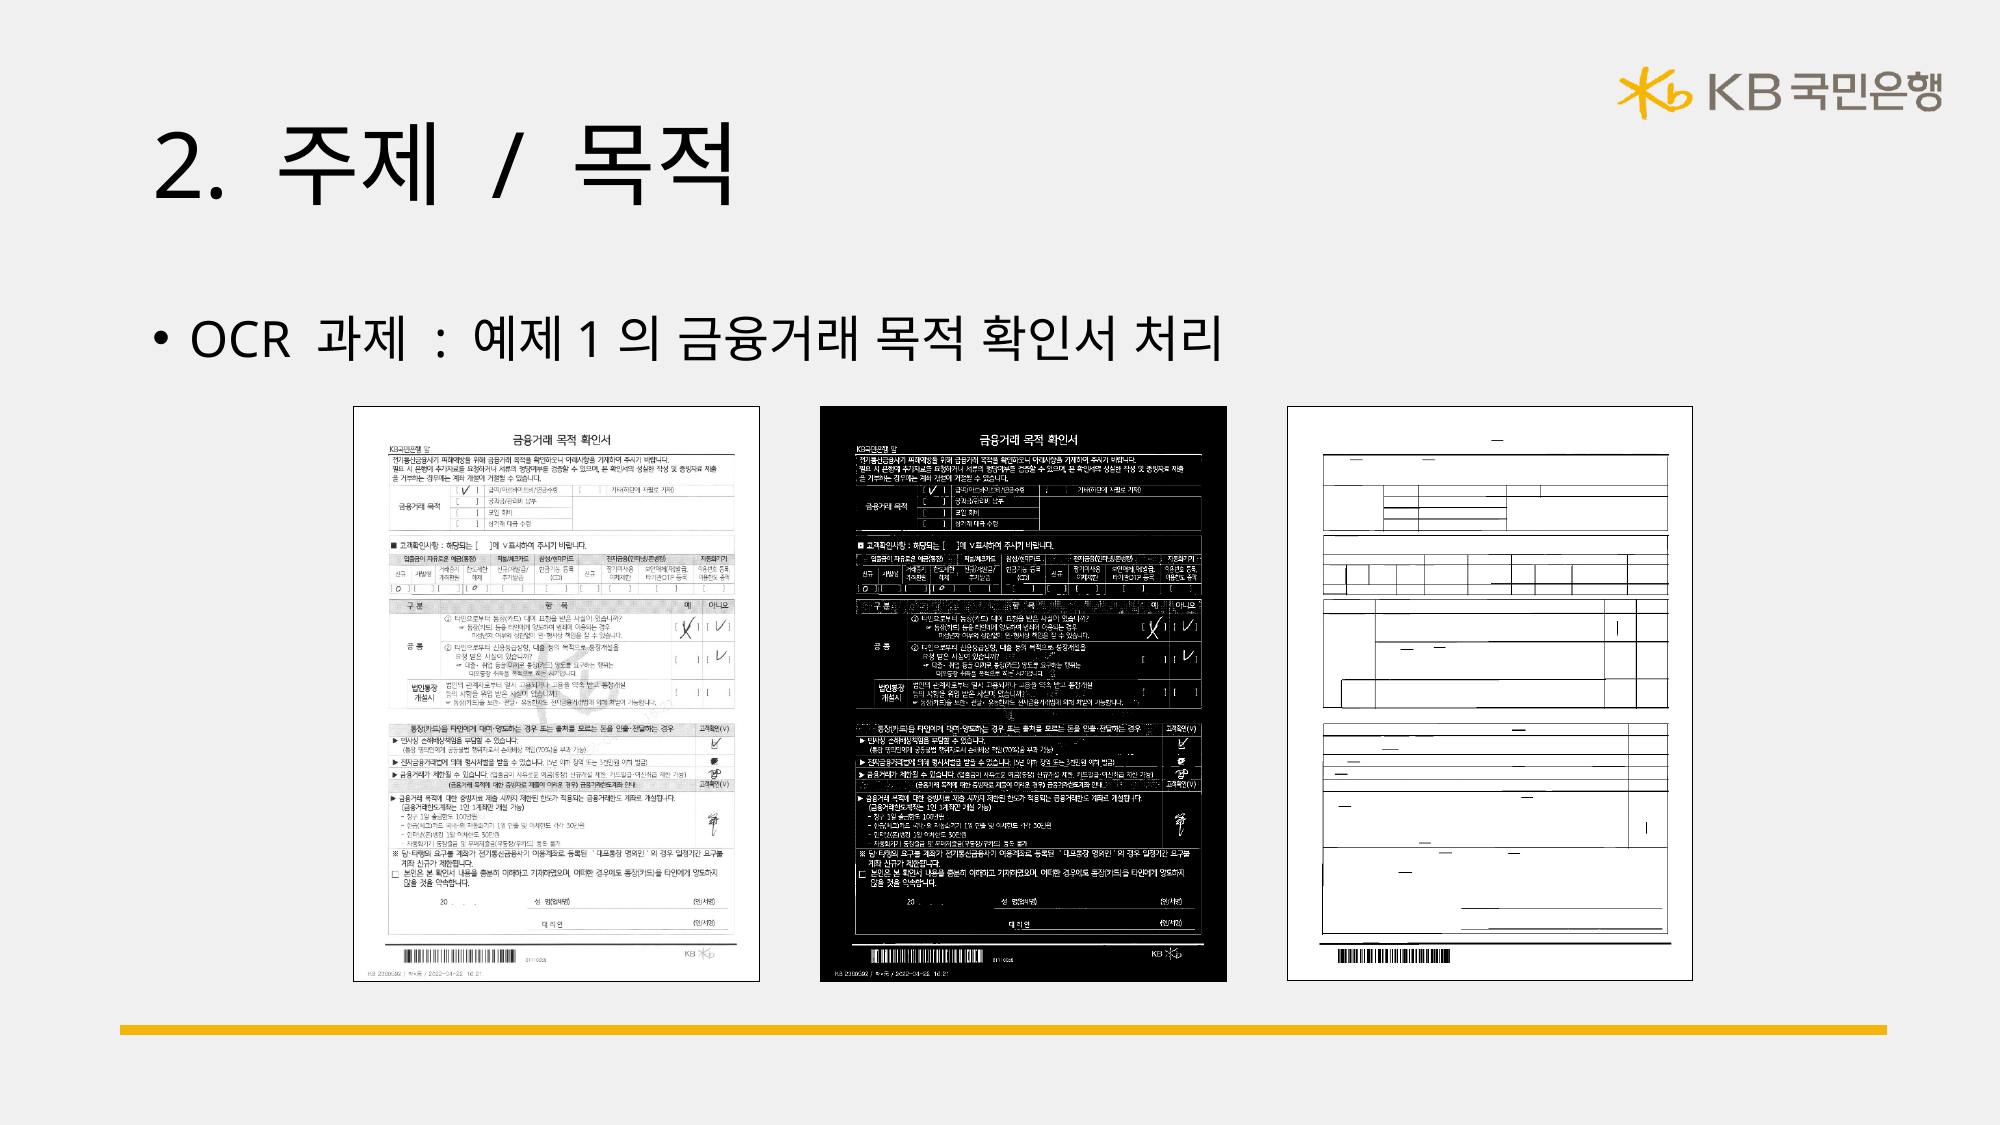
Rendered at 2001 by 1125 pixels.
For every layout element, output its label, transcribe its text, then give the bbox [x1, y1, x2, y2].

picture [820, 406, 1227, 982]
picture [353, 406, 760, 982]
picture [1605, 0, 1959, 177]
picture [1287, 406, 1693, 981]
title 2. 주제 / 목적 [137, 59, 1863, 278]
list OCR 과제 : 예제1의 금융거래 목적 확인서 처리 [137, 299, 1863, 1014]
